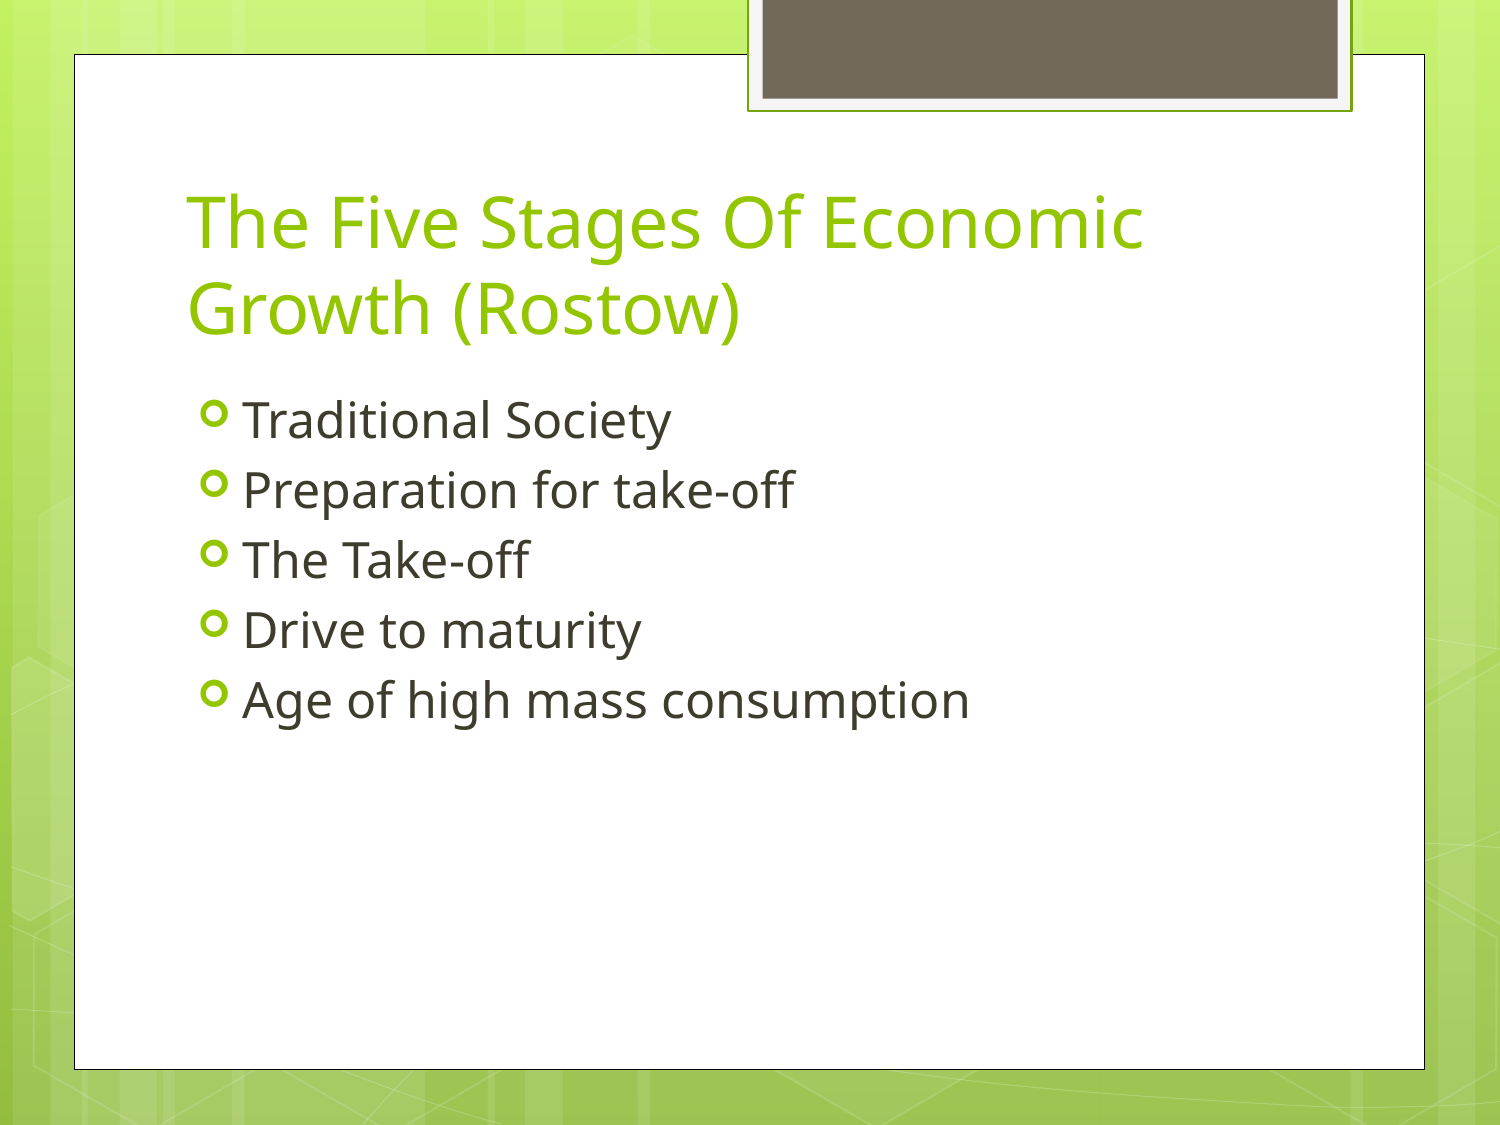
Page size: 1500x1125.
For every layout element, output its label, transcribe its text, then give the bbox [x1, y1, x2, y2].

title The Five Stages Of Economic Growth (Rostow) [171, 168, 1324, 357]
list Traditional Society Preparation for take-off The Take-off Drive to maturity Age of high mass consumption [171, 381, 1283, 957]
